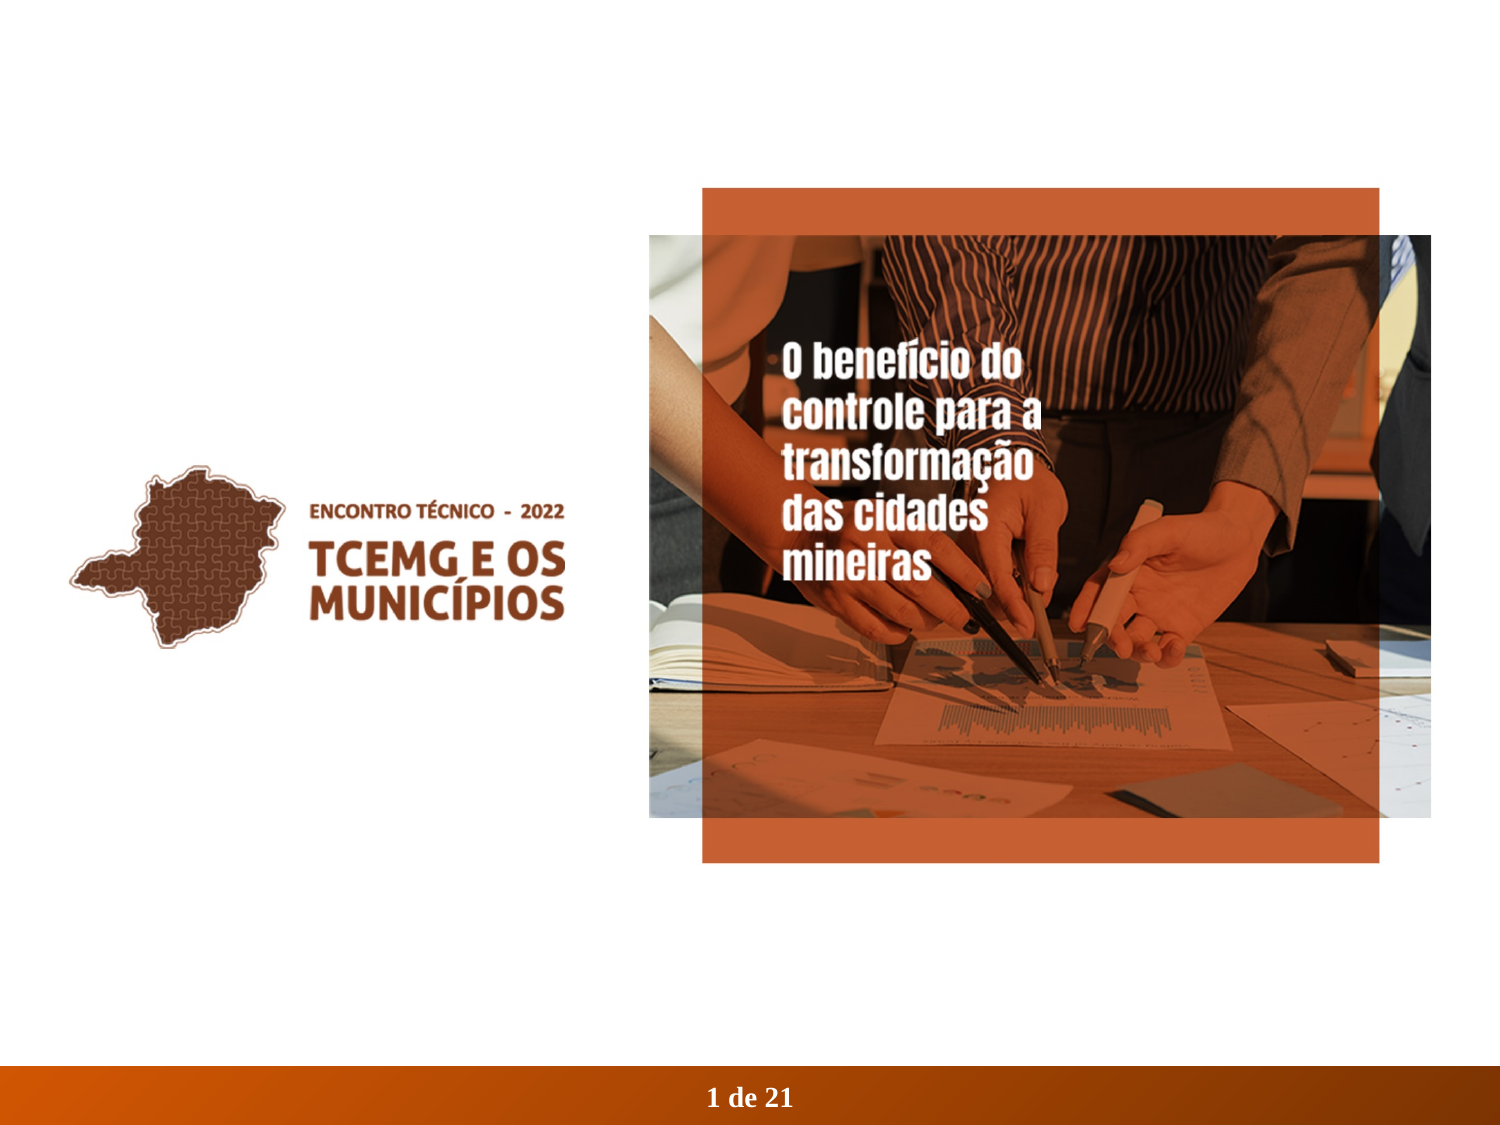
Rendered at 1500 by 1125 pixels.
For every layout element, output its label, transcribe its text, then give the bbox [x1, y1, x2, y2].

picture [0, 0, 1500, 1066]
slide_number 1 de 21 [0, 1066, 1500, 1125]
